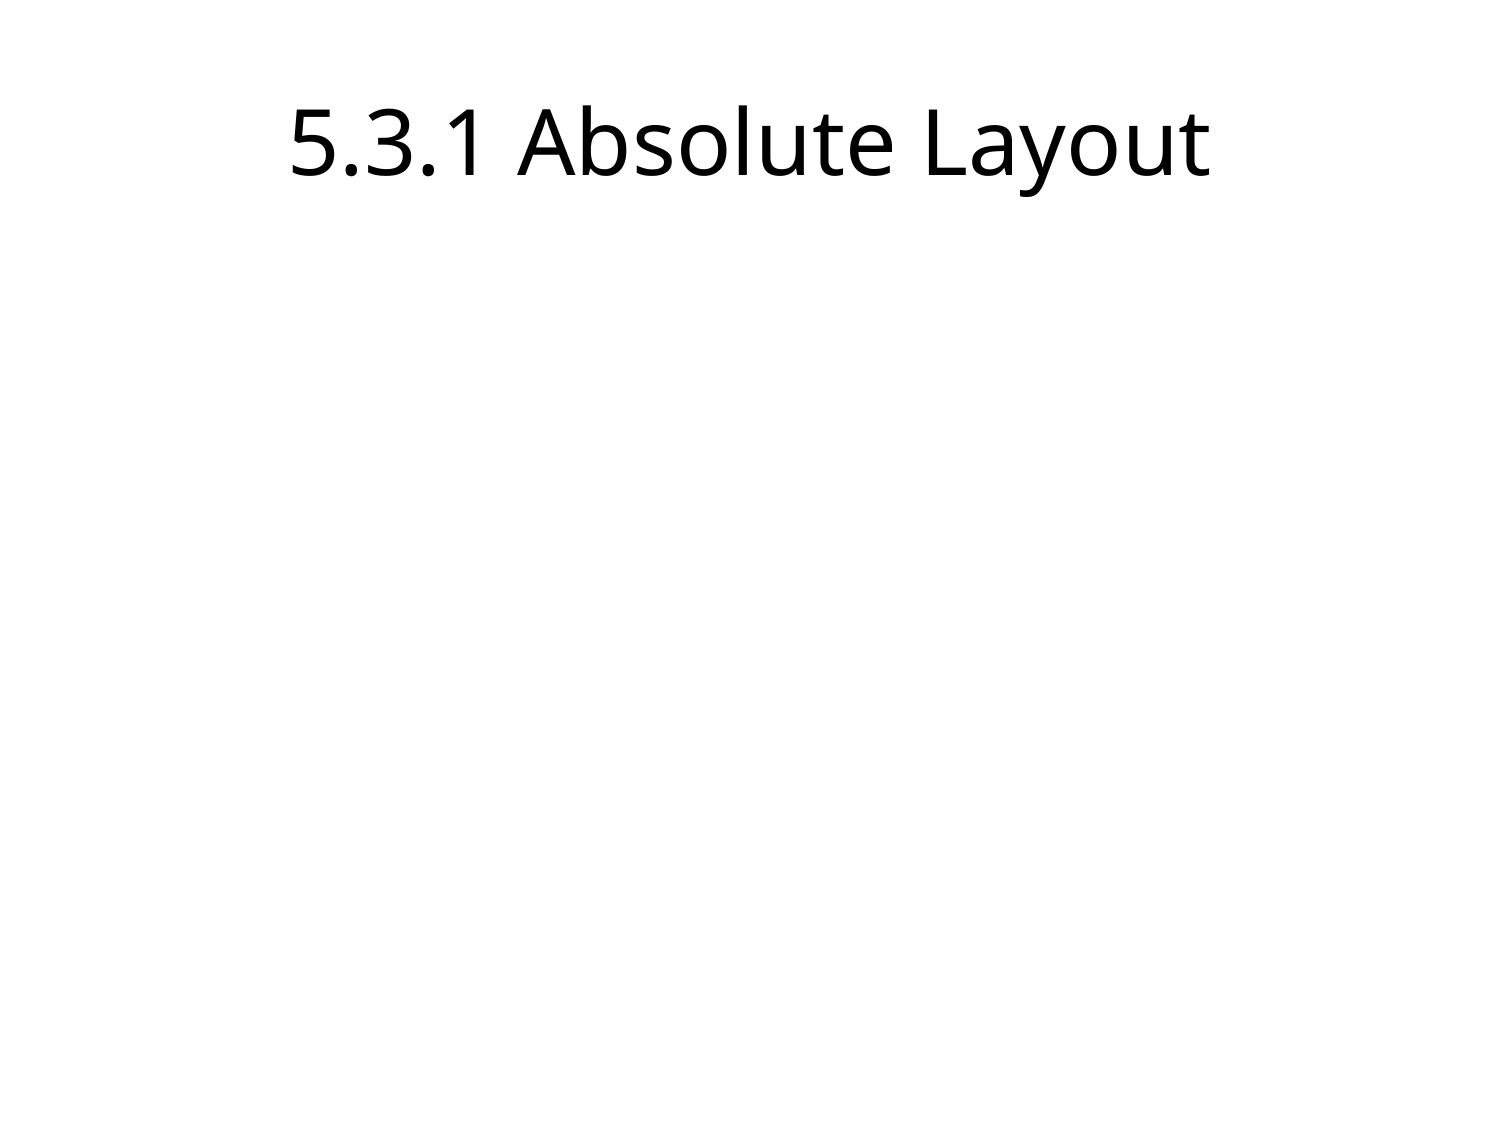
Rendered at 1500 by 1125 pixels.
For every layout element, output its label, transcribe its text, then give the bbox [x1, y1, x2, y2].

title 5.3.1 Absolute Layout [75, 45, 1425, 233]
